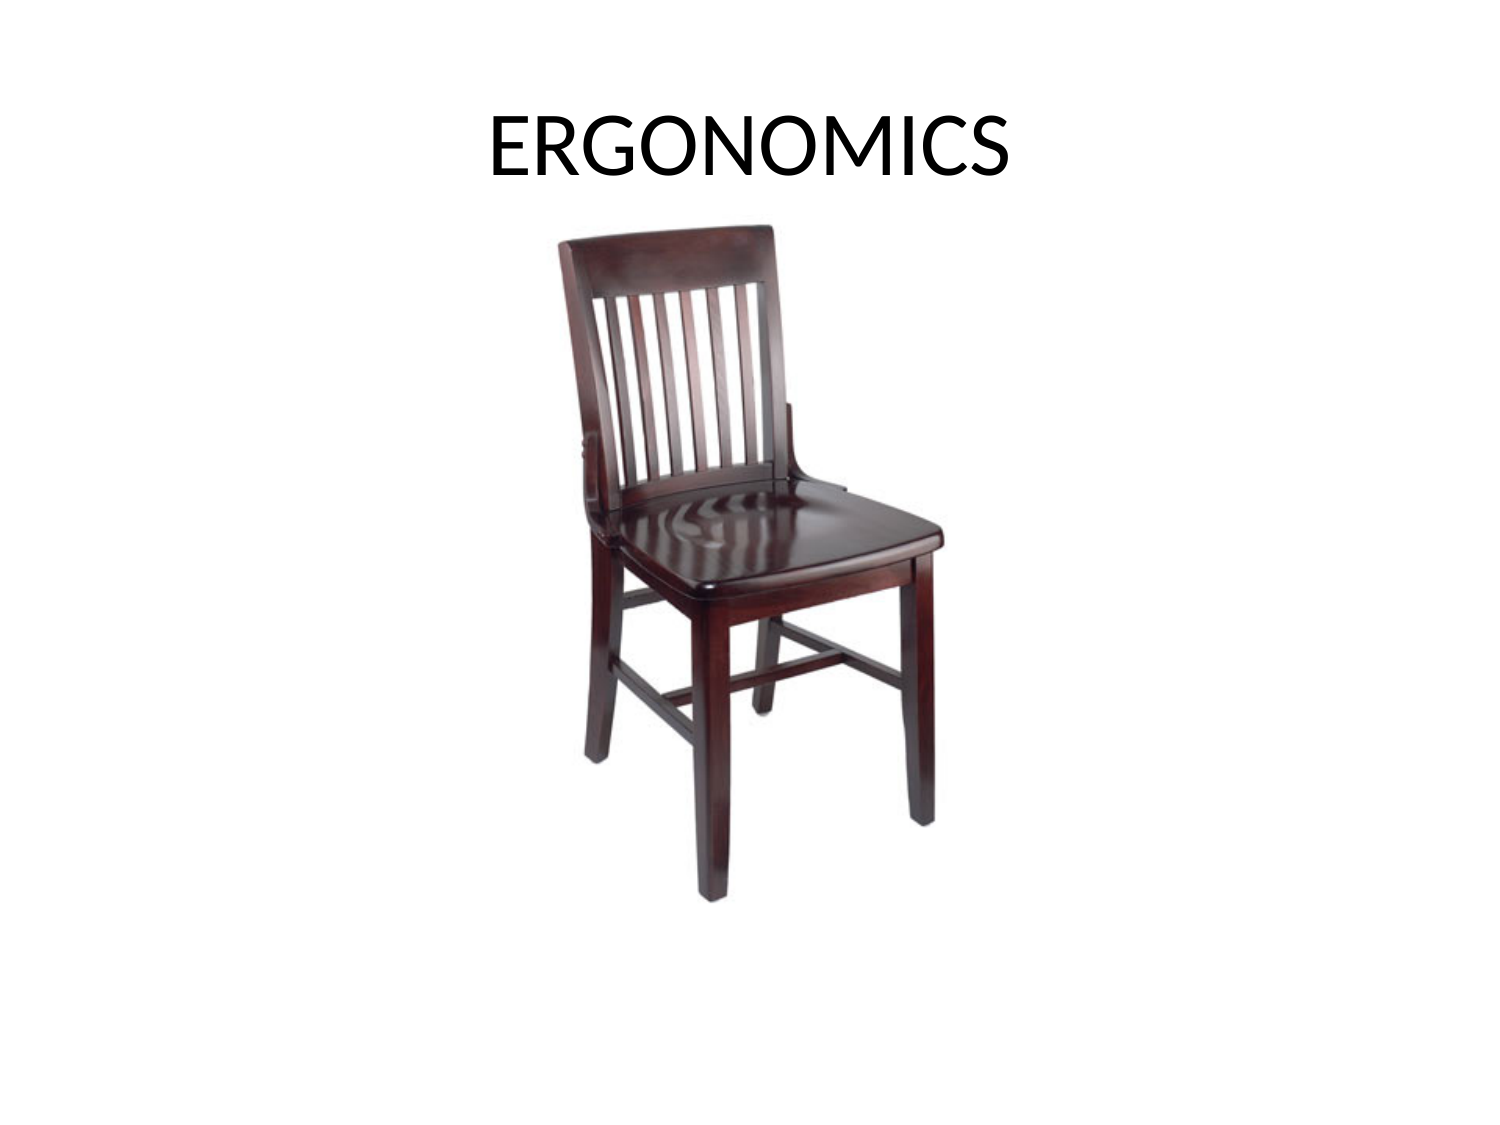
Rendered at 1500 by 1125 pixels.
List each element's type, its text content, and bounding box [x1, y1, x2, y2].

picture [534, 214, 965, 911]
title ERGONOMICS [75, 45, 1425, 233]
